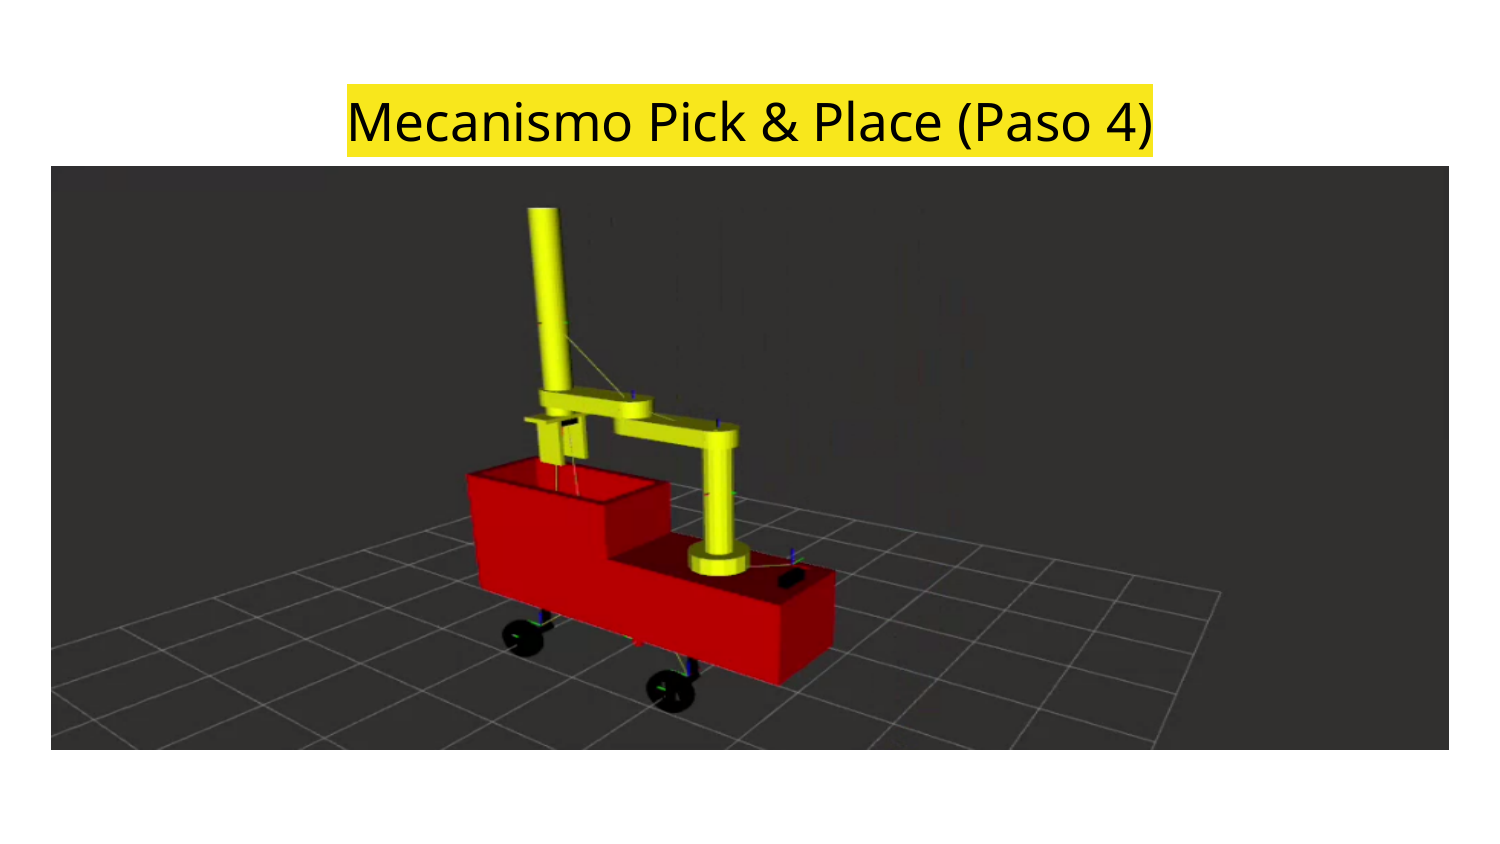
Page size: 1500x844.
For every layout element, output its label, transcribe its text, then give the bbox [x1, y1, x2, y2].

picture [50, 166, 1450, 750]
title Mecanismo Pick & Place (Paso 4) [51, 72, 1449, 166]
